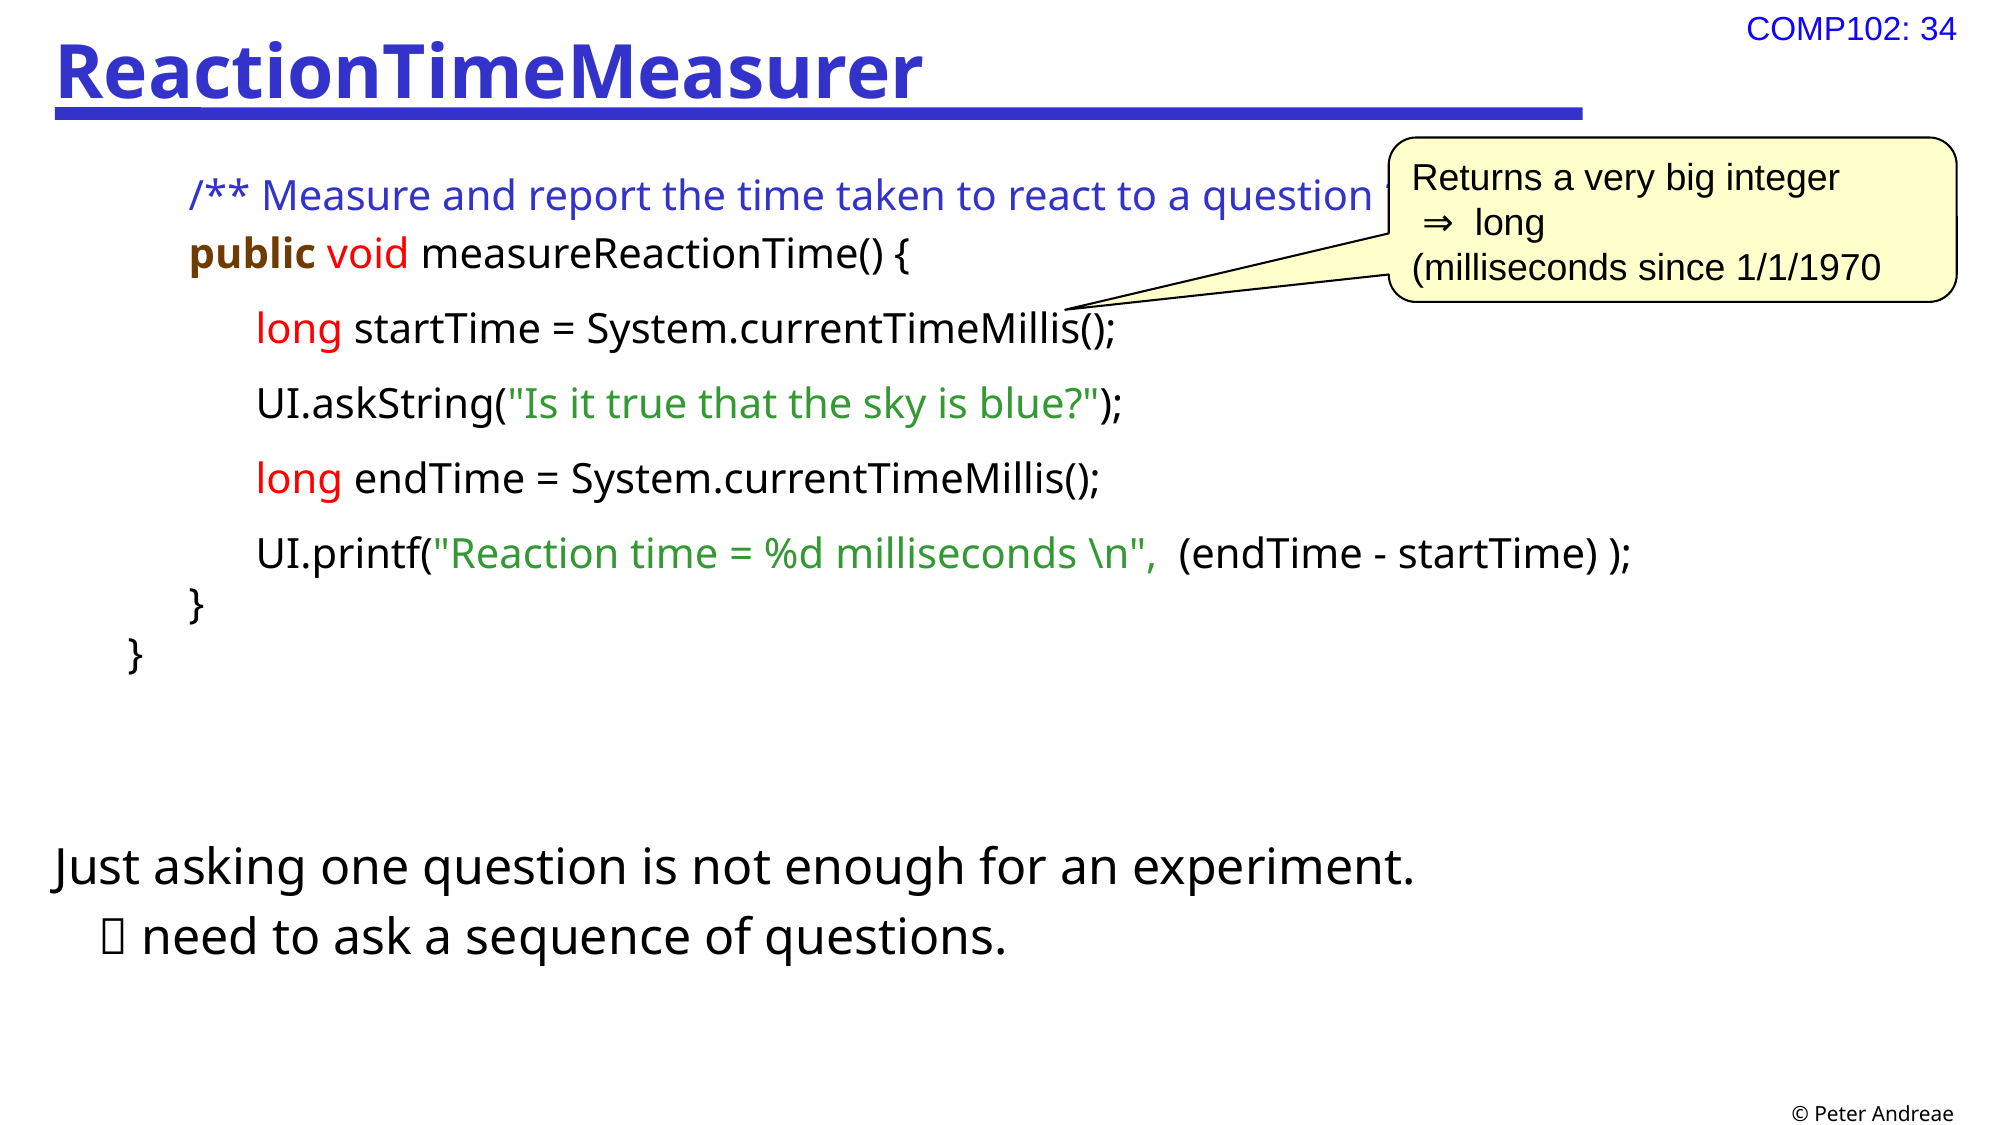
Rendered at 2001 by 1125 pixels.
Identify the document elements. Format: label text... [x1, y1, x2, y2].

text_box Returns a very big integer ⇒ long (milliseconds since 1/1/1970 [1065, 137, 1957, 310]
title ReactionTimeMeasurer [38, 0, 1807, 138]
list /** Measure and report the time taken to react to a question */ public void measureReactionTime() { long startTime = System.currentTimeMillis(); UI.askString("Is it true that the sky is blue?"); long endTime = System.currentTimeMillis(); UI.printf("Reaction time = %d milliseconds \n", (endTime - startTime) ); } } Just asking one question is not enough for an experiment.  need to ask a sequence of questions. [38, 160, 1957, 1125]
